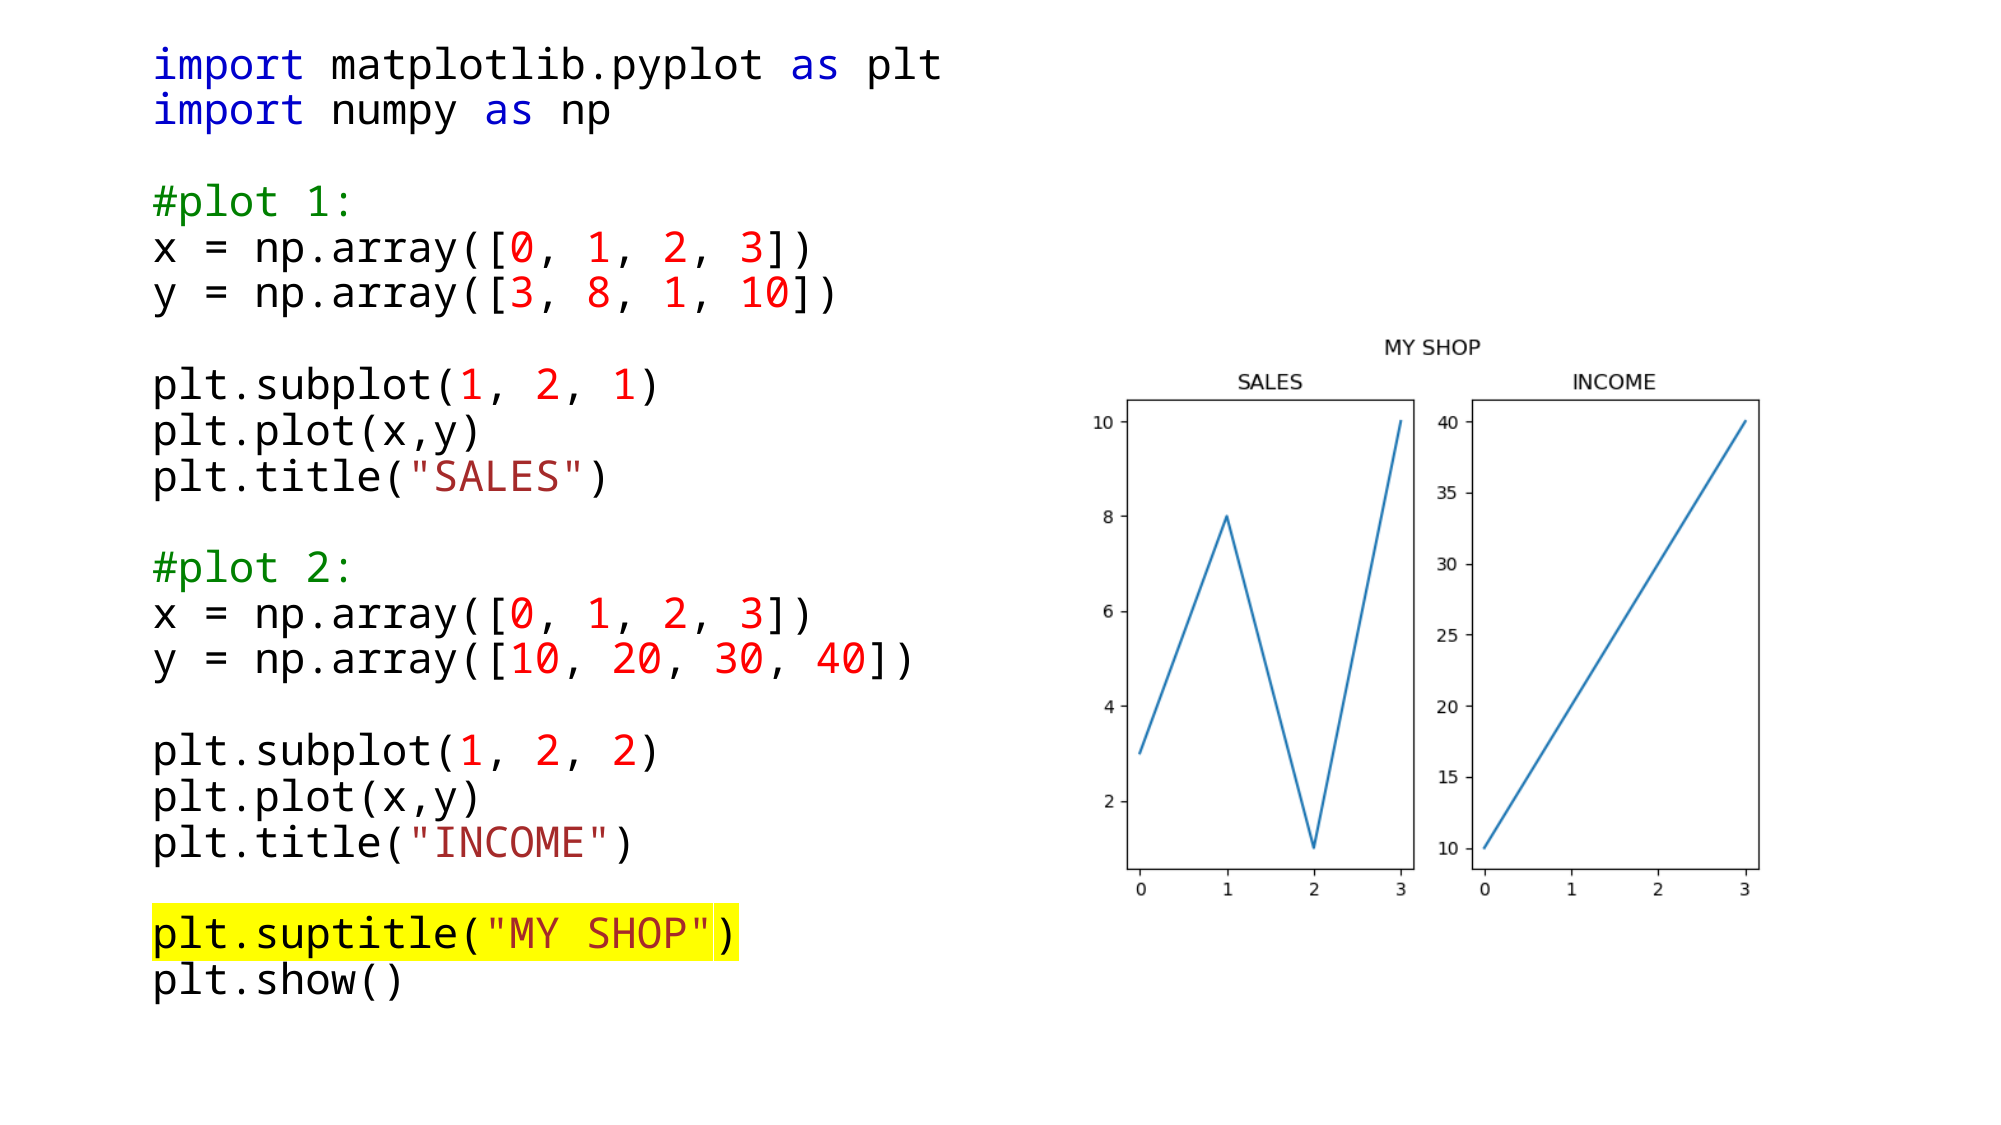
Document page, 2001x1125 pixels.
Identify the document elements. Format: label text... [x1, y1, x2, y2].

picture [1024, 327, 1840, 967]
list import matplotlib.pyplot as plt import numpy as np #plot 1: x = np.array([0, 1, 2, 3]) y = np.array([3, 8, 1, 10]) plt.subplot(1, 2, 1) plt.plot(x,y) plt.title("SALES") #plot 2: x = np.array([0, 1, 2, 3]) y = np.array([10, 20, 30, 40]) plt.subplot(1, 2, 2) plt.plot(x,y) plt.title("INCOME") plt.suptitle("MY SHOP") plt.show() [137, 34, 1863, 1014]
